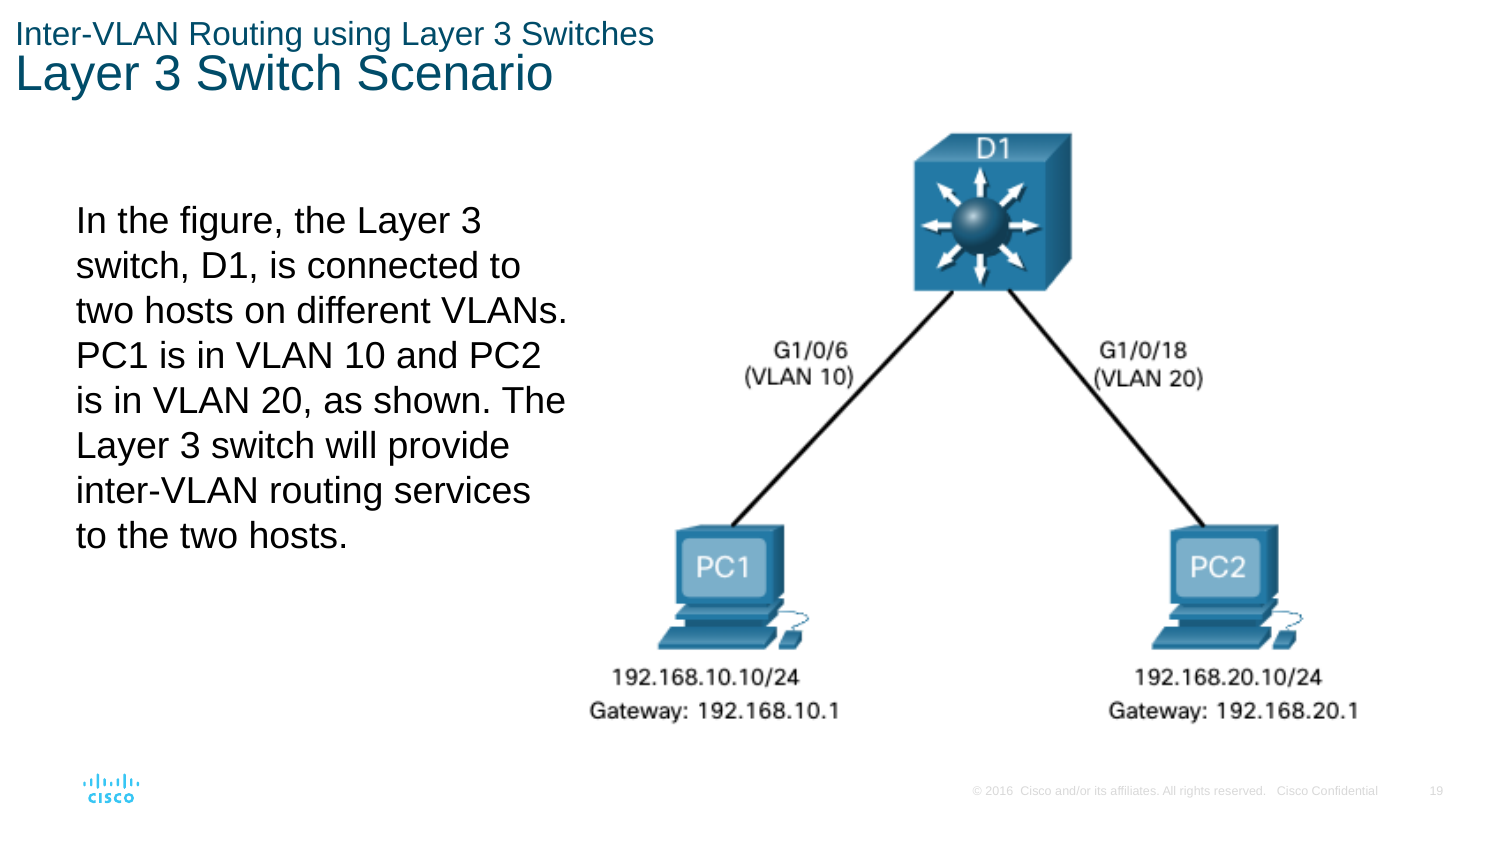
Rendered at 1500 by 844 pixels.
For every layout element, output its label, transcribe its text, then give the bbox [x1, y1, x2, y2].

title Inter-VLAN Routing using Layer 3 Switches Layer 3 Switch Scenario [0, 0, 1369, 121]
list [585, 119, 1370, 726]
text_box In the figure, the Layer 3 switch, D1, is connected to two hosts on different VLANs. PC1 is in VLAN 10 and PC2 is in VLAN 20, as shown. The Layer 3 switch will provide inter-VLAN routing services to the two hosts. [61, 188, 580, 564]
